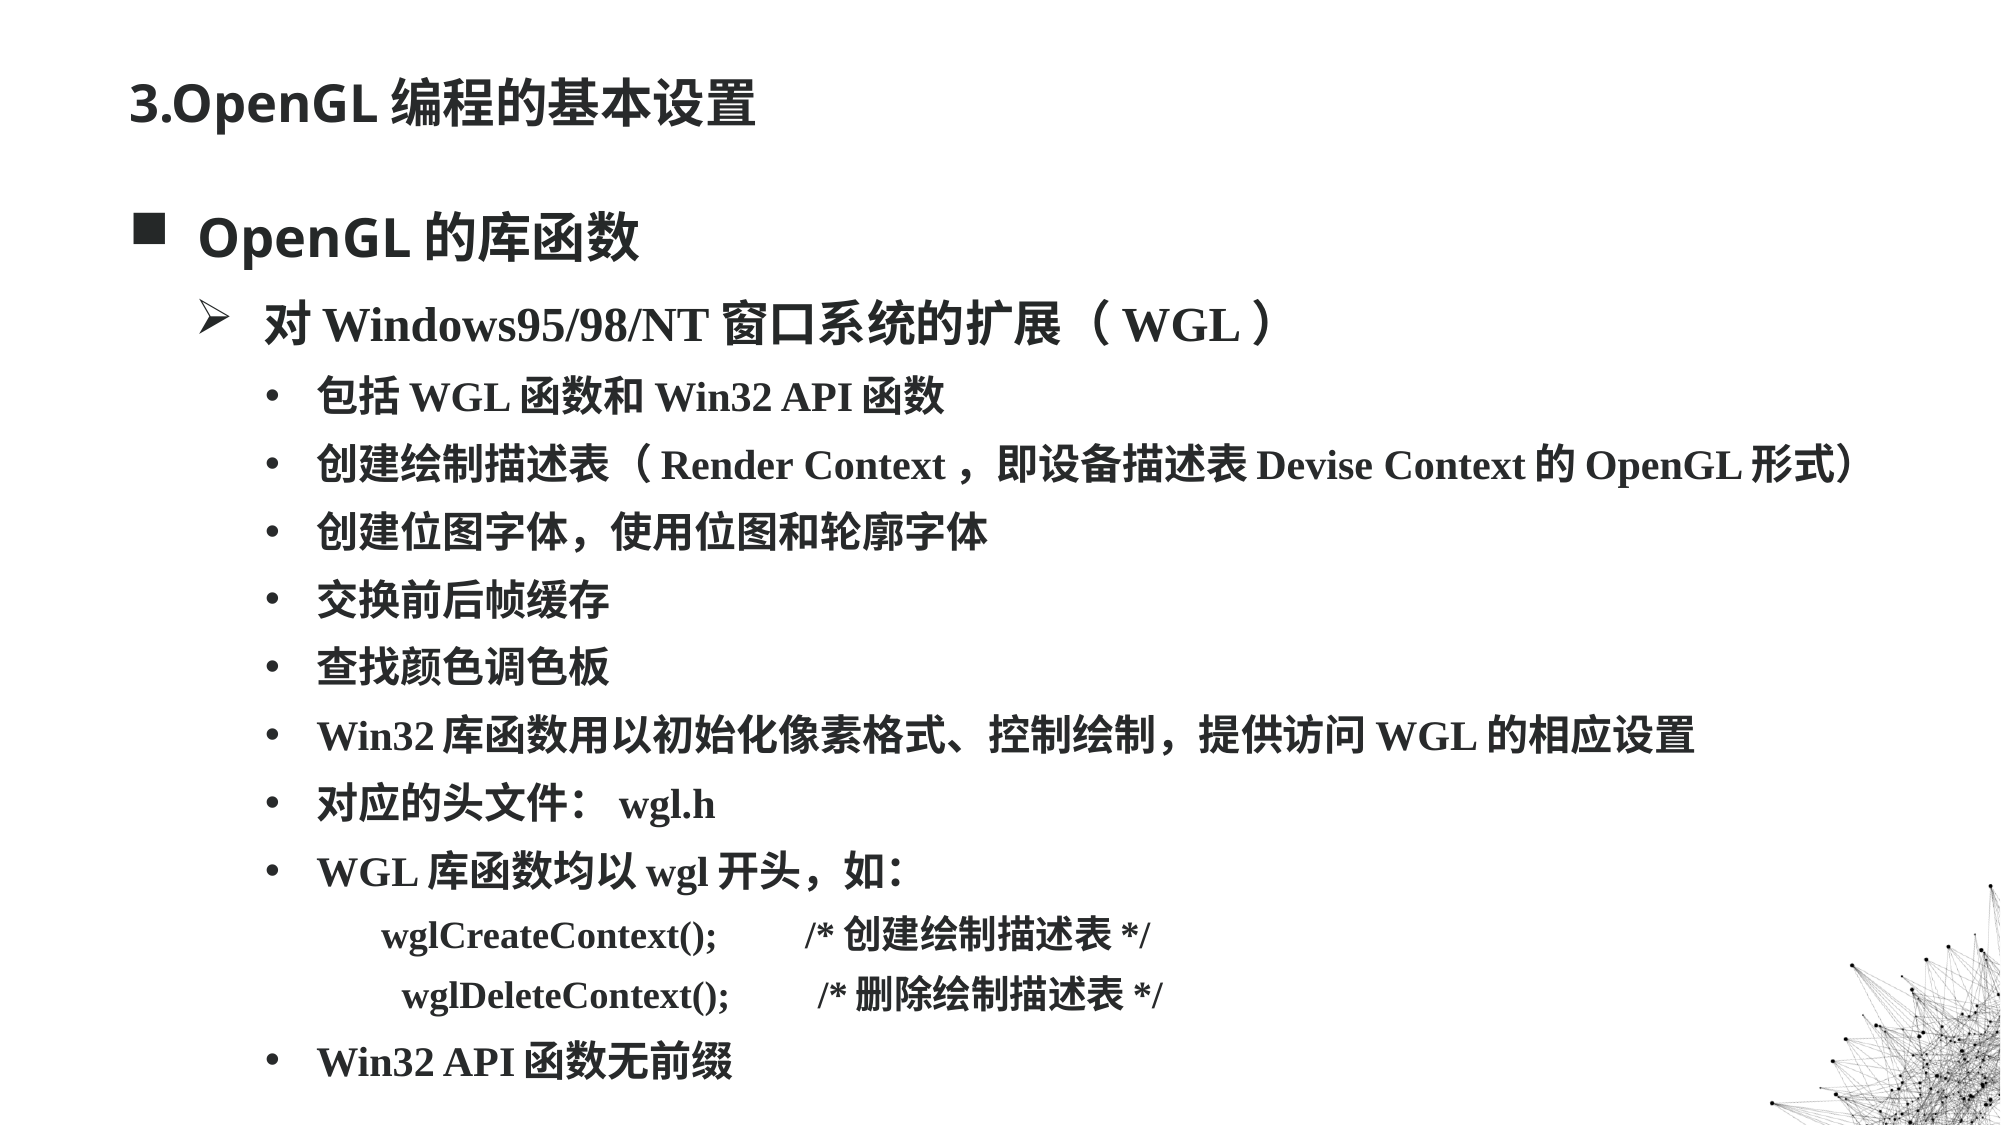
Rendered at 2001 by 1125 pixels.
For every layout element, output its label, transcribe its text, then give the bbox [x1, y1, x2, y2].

picture [1915, 882, 2001, 1125]
list 3.OpenGL编程的基本设置 OpenGL的库函数 对Windows95/98/NT窗口系统的扩展（WGL） 包括WGL函数和Win32 API函数 创建绘制描述表（Render Context，即设备描述表Devise Context的OpenGL形式） 创建位图字体，使用位图和轮廓字体 交换前后帧缓存 查找颜色调色板 Win32库函数用以初始化像素格式、控制绘制，提供访问WGL的相应设置 对应的头文件：wgl.h WGL库函数均以wgl开头，如： wglCreateContext(); /*创建绘制描述表*/ wglDeleteContext(); /*删除绘制描述表*/ Win32 API函数无前缀 [113, 54, 1915, 1125]
